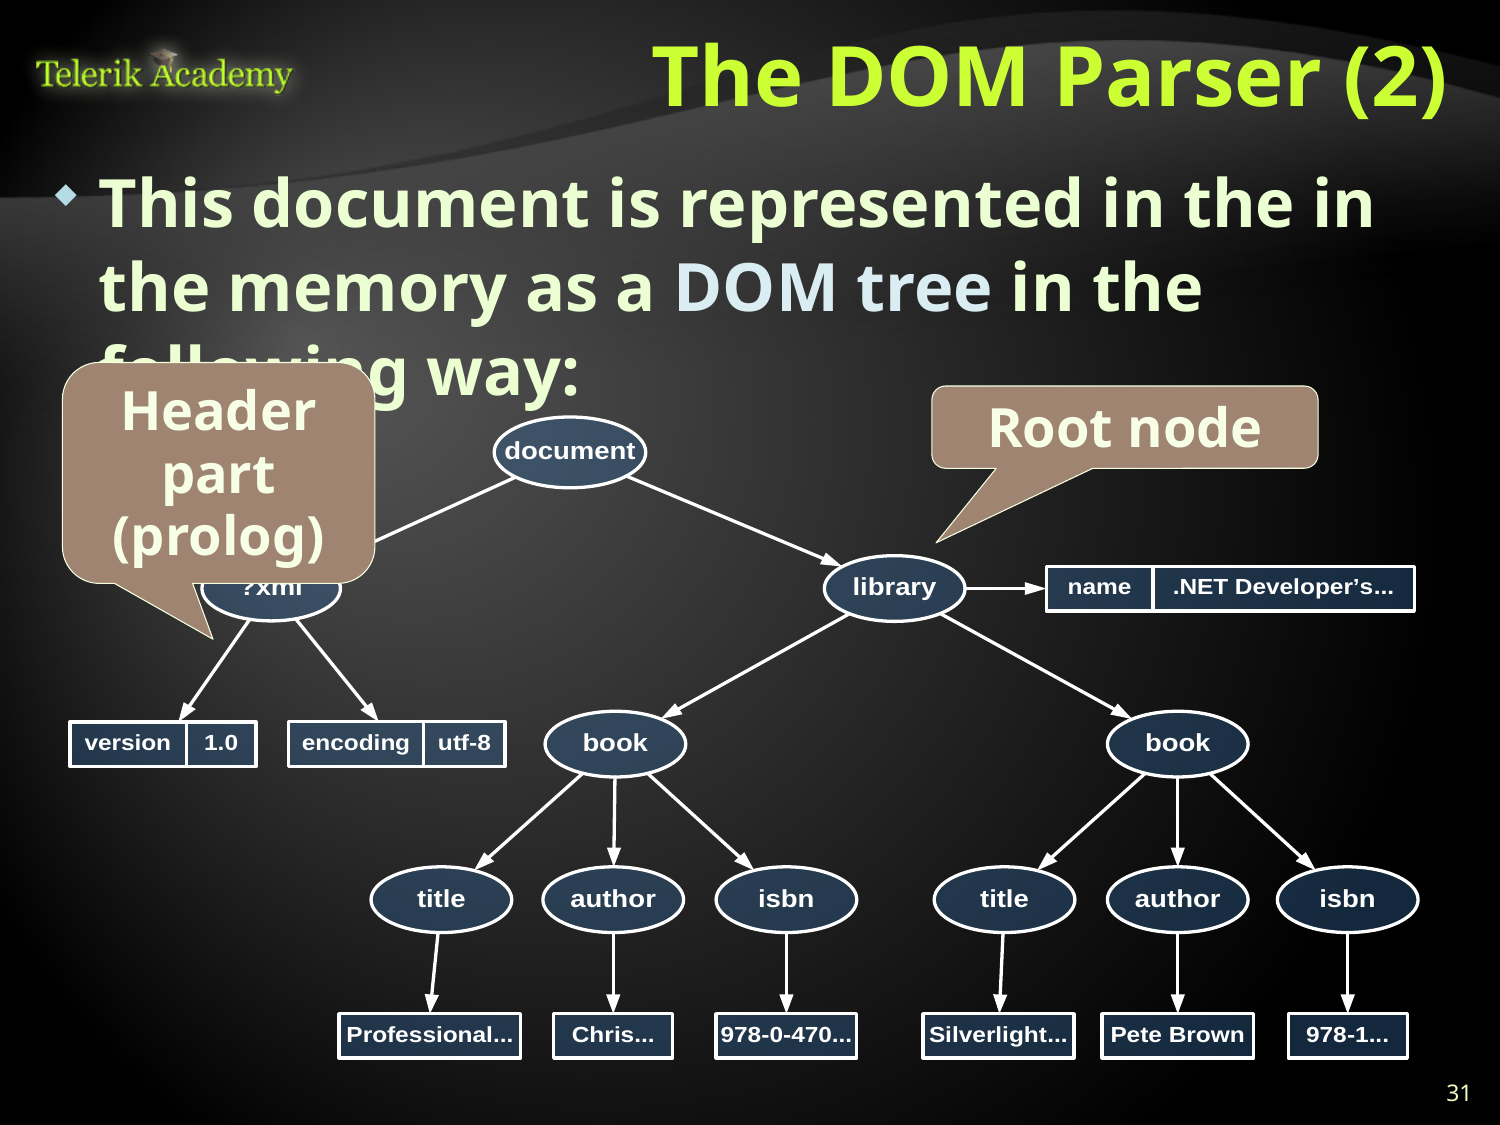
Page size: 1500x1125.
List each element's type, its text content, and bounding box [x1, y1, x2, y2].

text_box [64, 412, 1424, 1063]
text_box Header part (prolog) [62, 362, 375, 411]
list This document is represented in the in the memory as a DOM tree in the following way: [37, 149, 1463, 1100]
slide_number 31 [1412, 1074, 1488, 1113]
picture [0, 0, 1500, 1125]
text_box Root node [931, 385, 1319, 409]
title The DOM Parser (2) [300, 12, 1463, 149]
